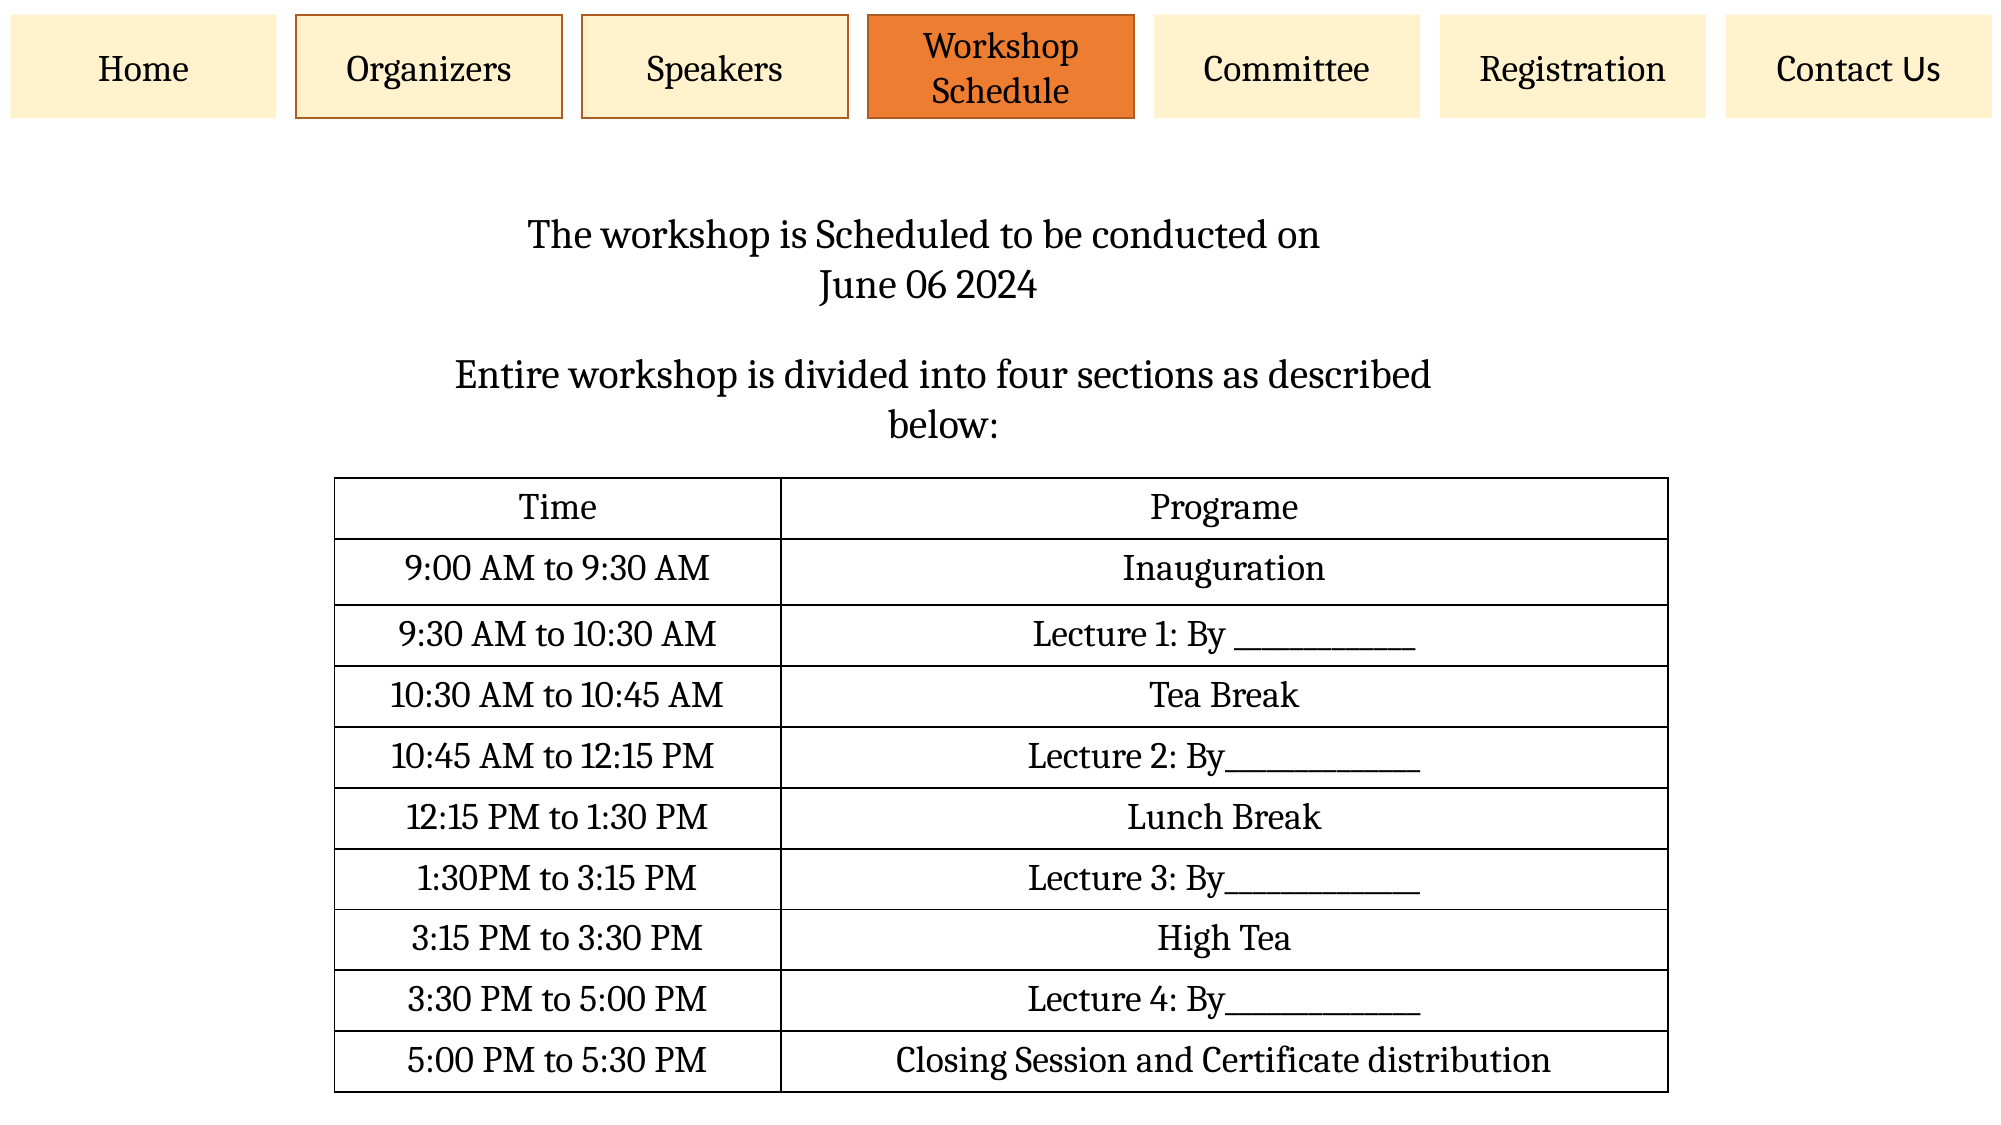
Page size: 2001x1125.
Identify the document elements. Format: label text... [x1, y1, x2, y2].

table_cell Closing Session and Certificate distribution [782, 1032, 1667, 1091]
table_header Programe [782, 479, 1667, 538]
table_cell 1:30PM to 3:15 PM [335, 850, 780, 909]
table_cell 9:00 AM to 9:30 AM [335, 540, 780, 604]
table_cell Lecture 2: By______________ [782, 728, 1667, 787]
table_cell 9:30 AM to 10:30 AM [335, 606, 780, 665]
text_box Committee [1153, 14, 1421, 119]
table_cell High Tea [782, 910, 1667, 969]
text_box Contact Us [1725, 14, 1993, 119]
table_cell Inauguration [782, 540, 1667, 604]
text_box Entire workshop is divided into four sections as described below: [415, 338, 1472, 455]
text_box Speakers [581, 14, 849, 119]
table_cell Tea Break [782, 667, 1667, 726]
table_cell Lecture 3: By______________ [782, 850, 1667, 909]
table_cell 3:15 PM to 3:30 PM [335, 910, 780, 969]
table_cell 3:30 PM to 5:00 PM [335, 971, 780, 1030]
text_box Home [9, 14, 277, 119]
table_cell 5:00 PM to 5:30 PM [335, 1032, 780, 1091]
text_box Workshop Schedule [867, 14, 1135, 119]
text_box Registration [1439, 14, 1707, 119]
table_cell Lecture 1: By _____________ [782, 606, 1667, 665]
text_box Organizers [295, 14, 563, 119]
text_box The workshop is Scheduled to be conducted on June 06 2024 [400, 199, 1457, 316]
table_cell 10:30 AM to 10:45 AM [335, 667, 780, 726]
table_cell 10:45 AM to 12:15 PM [335, 728, 780, 787]
table_cell 12:15 PM to 1:30 PM [335, 789, 780, 848]
table_cell Lecture 4: By______________ [782, 971, 1667, 1030]
table_header Time [335, 479, 780, 538]
table_cell Lunch Break [782, 789, 1667, 848]
